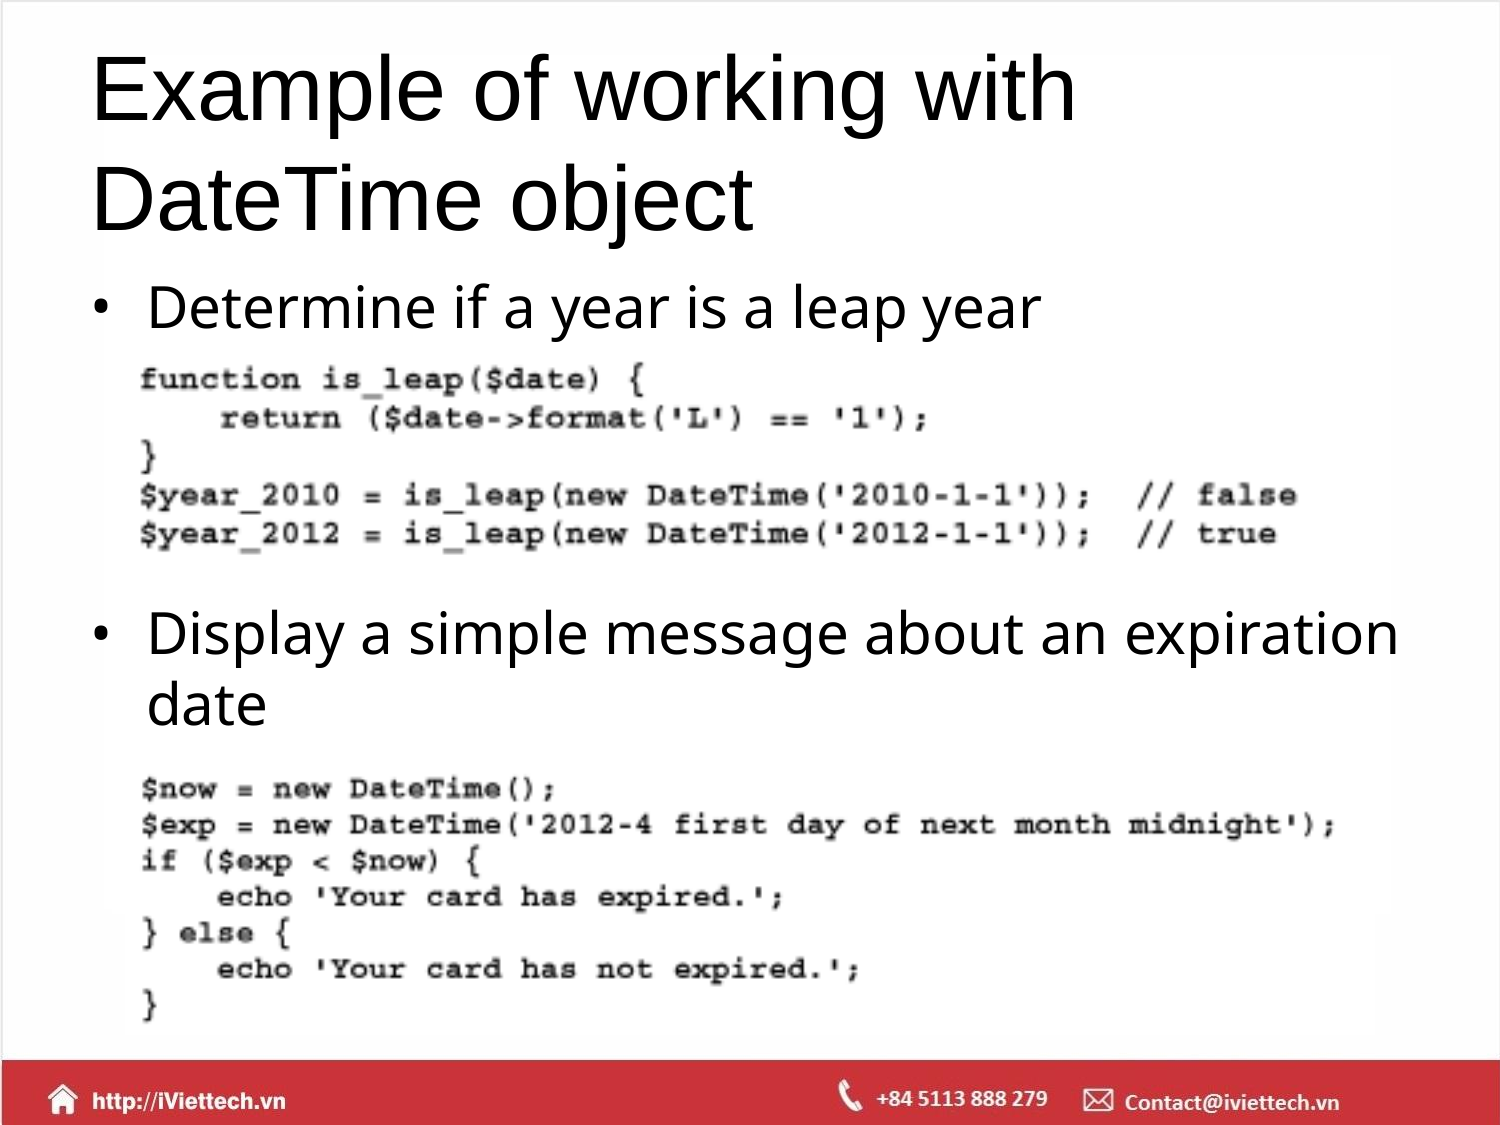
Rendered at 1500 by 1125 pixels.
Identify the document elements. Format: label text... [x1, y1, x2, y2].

list Determine if a year is a leap year Display a simple message about an expiration date [75, 262, 1425, 1005]
picture [0, 0, 1500, 1125]
title Example of working with DateTime object [75, 45, 1425, 233]
